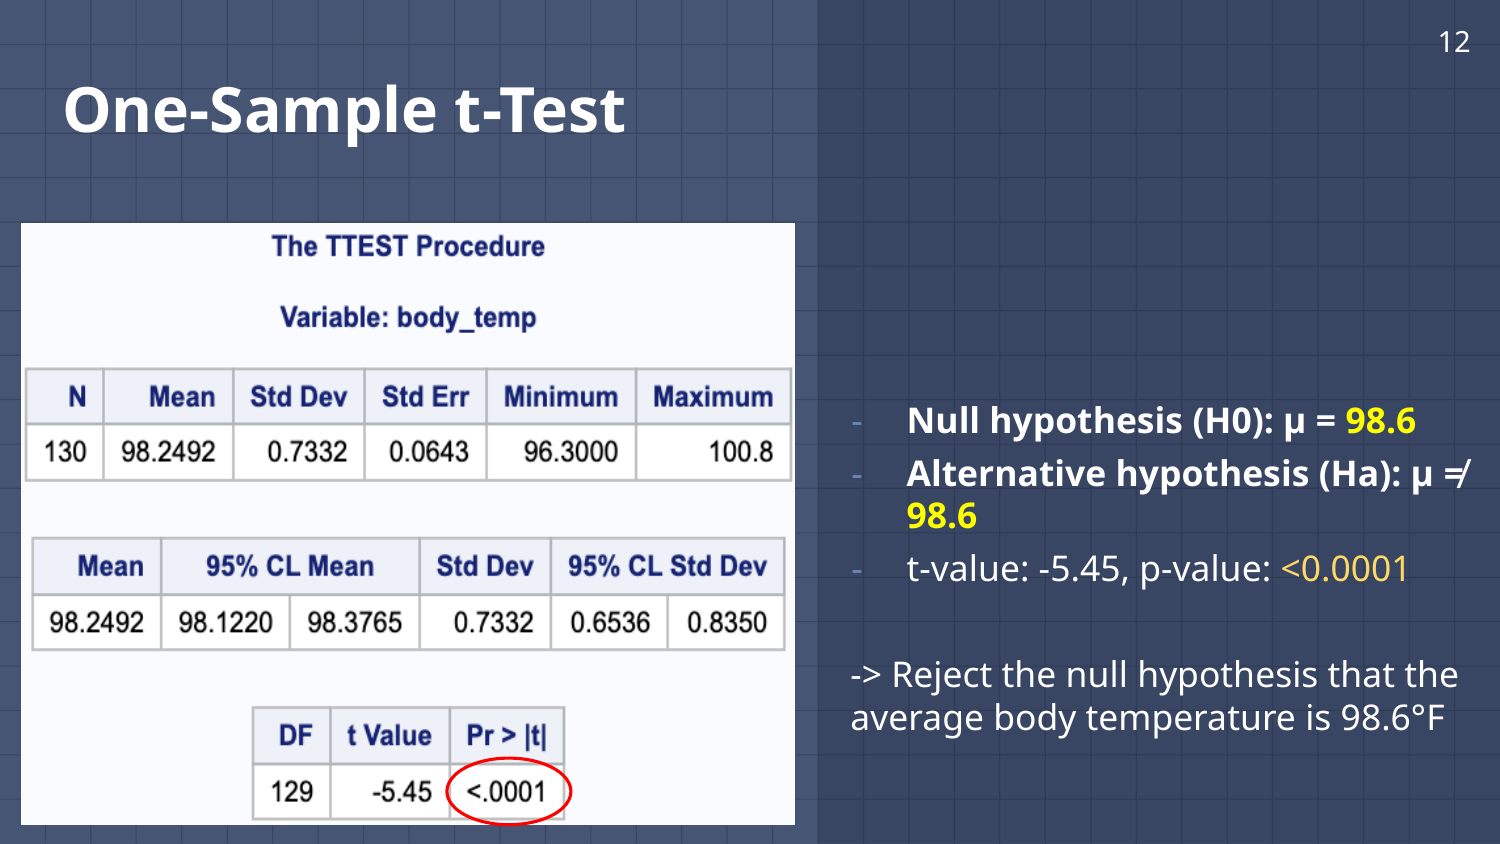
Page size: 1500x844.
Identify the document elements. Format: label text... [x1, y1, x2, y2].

picture [20, 223, 795, 825]
slide_number ‹#› [1408, 0, 1500, 88]
list Null hypothesis (H0): μ = 98.6 Alternative hypothesis (Ha): μ ≠ 98.6 t-value: -5.45, p-value: <0.0001 -> Reject the null hypothesis that the average body temperature is 98.6°F [816, 383, 1500, 844]
title One-Sample t-Test [47, 54, 701, 161]
